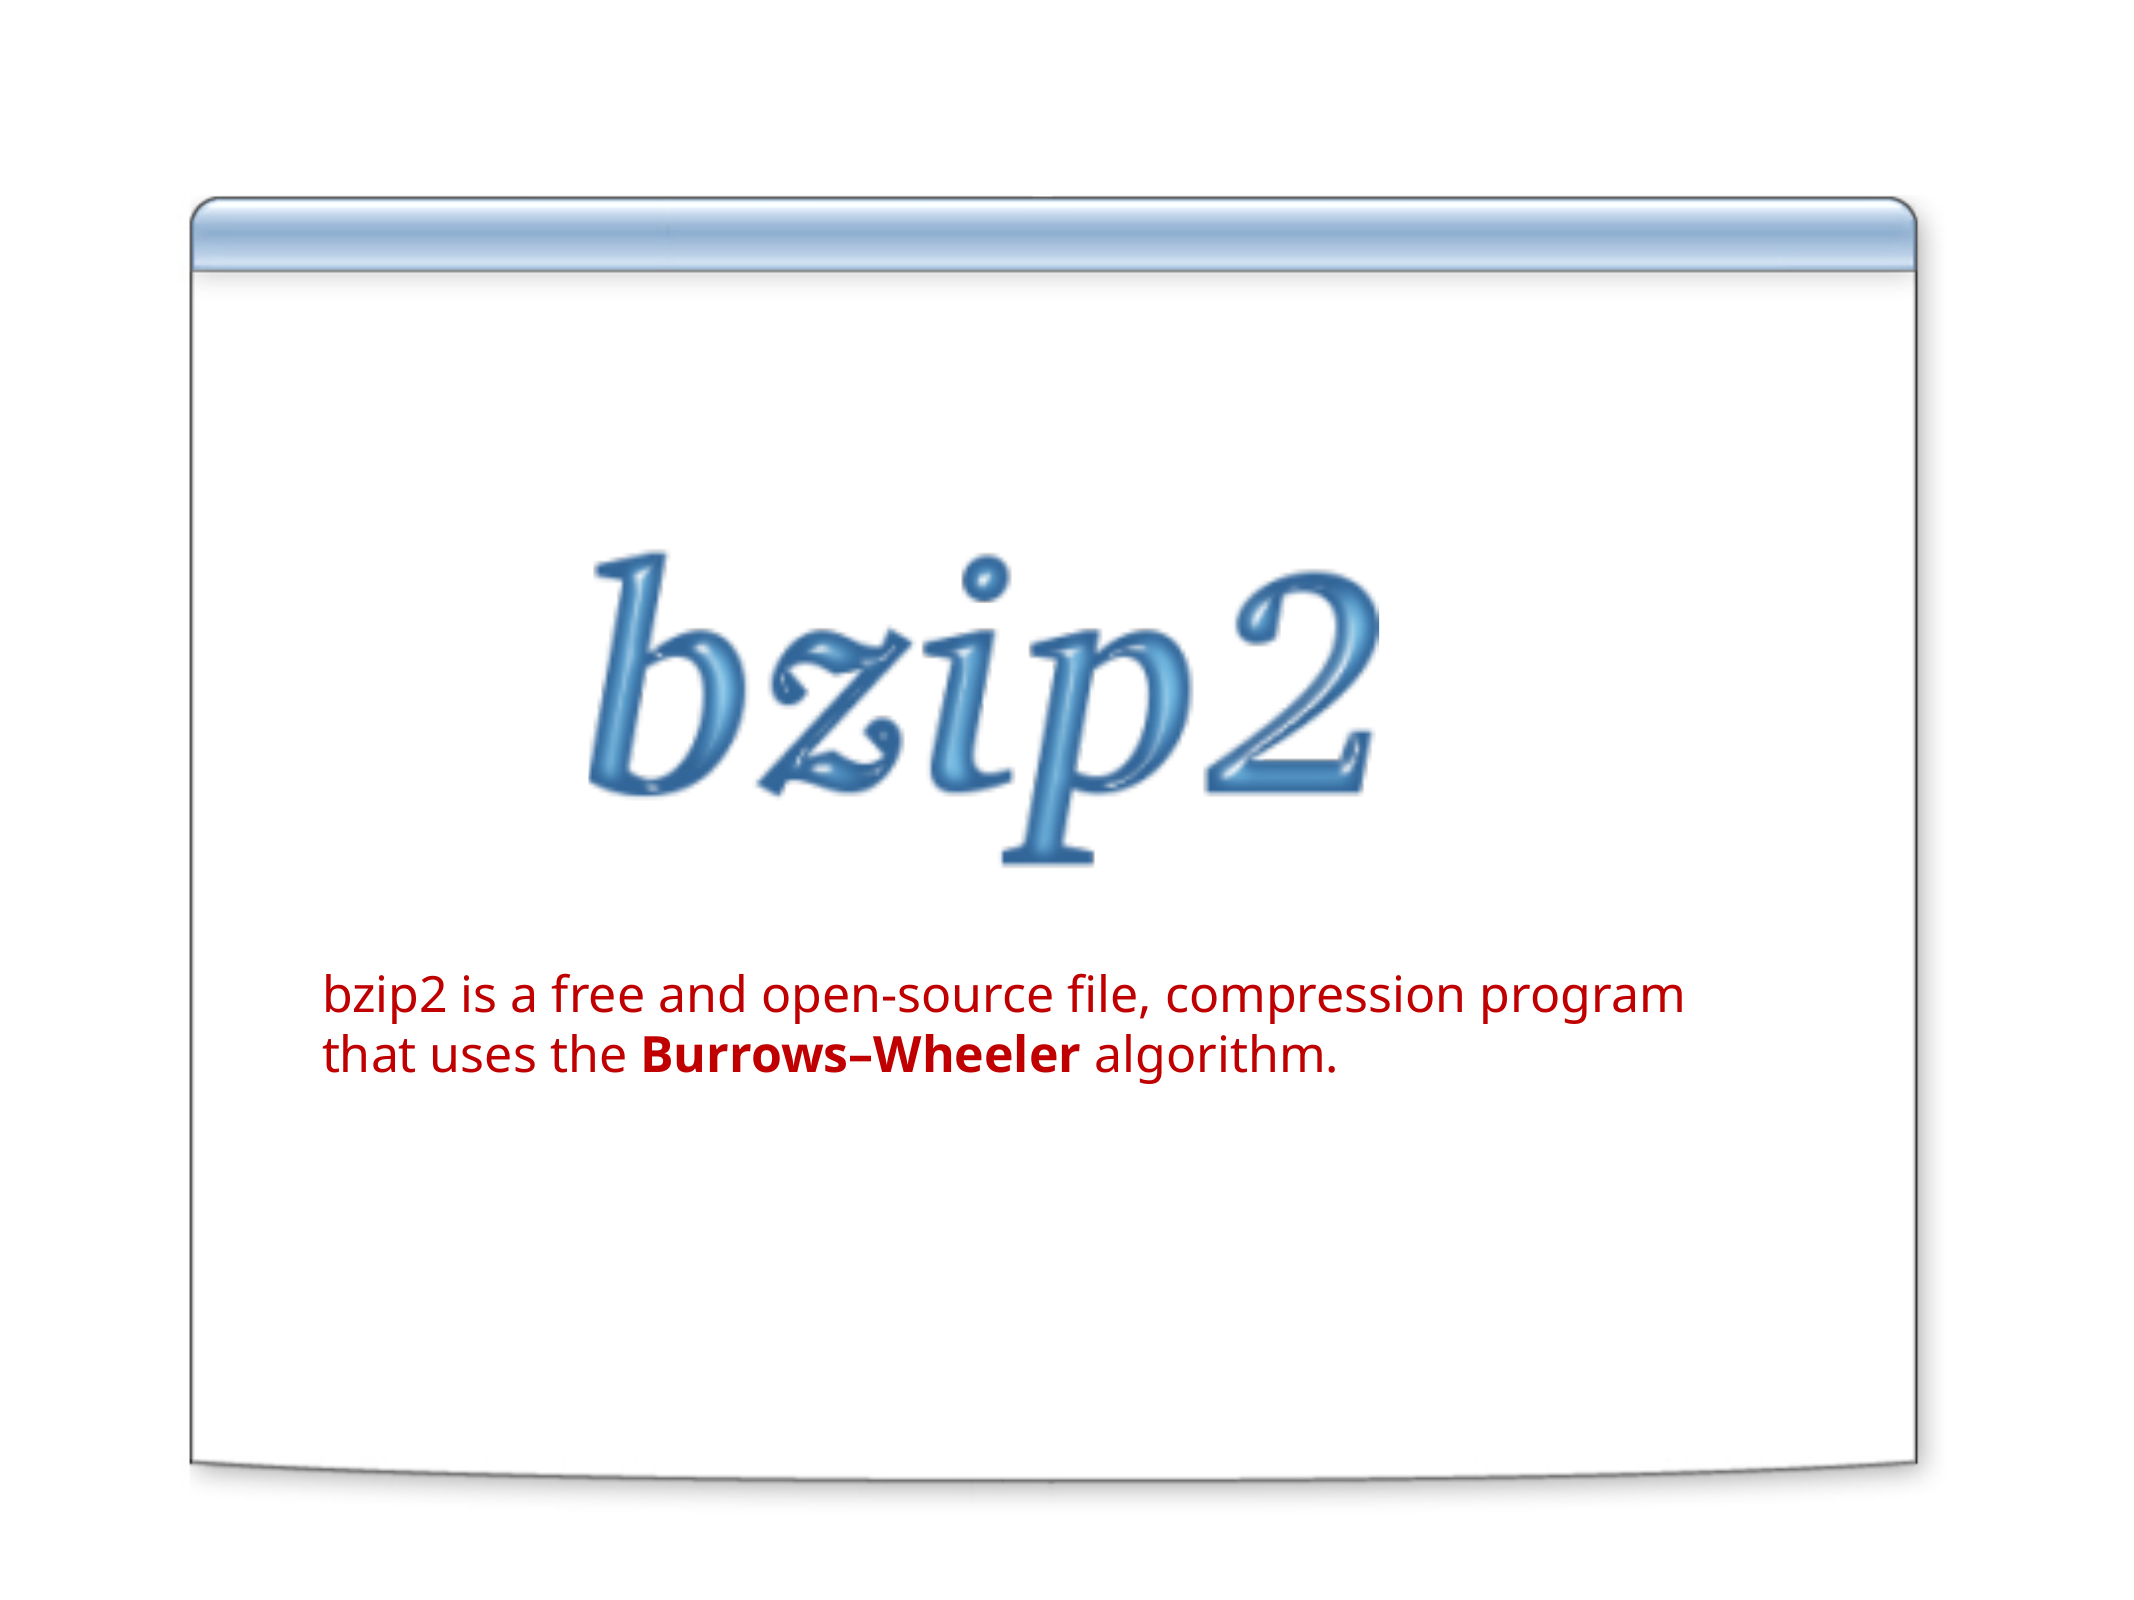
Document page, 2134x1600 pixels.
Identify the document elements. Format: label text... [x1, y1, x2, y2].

text_box bzip2 is a free and open-source file, compression program that uses the Burrows–Wheeler algorithm. [311, 952, 1729, 1094]
picture [177, 195, 1956, 1529]
